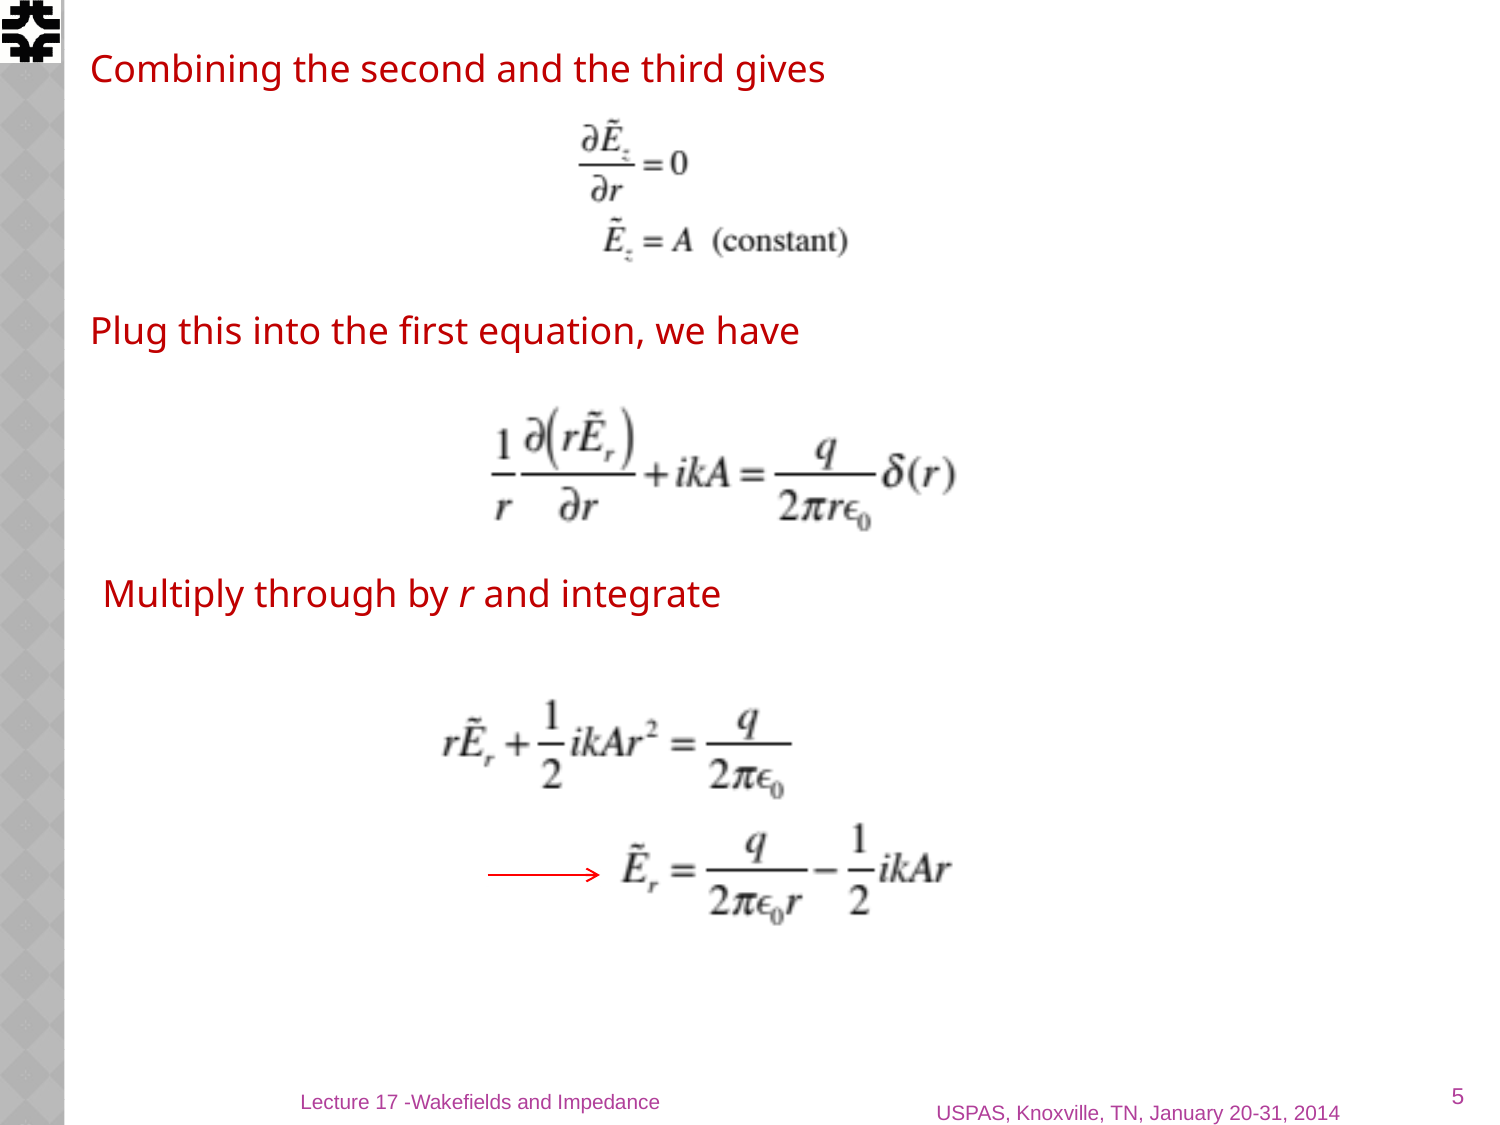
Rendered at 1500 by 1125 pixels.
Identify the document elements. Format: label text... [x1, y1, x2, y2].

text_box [487, 399, 961, 538]
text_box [485, 875, 602, 885]
footer Lecture 17 -Wakefields and Impedance [75, 1075, 675, 1114]
text_box Multiply through by r and integrate [87, 562, 1500, 623]
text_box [574, 111, 850, 263]
text_box Plug this into the first equation, we have [74, 299, 1488, 360]
slide_number 5 [1367, 1071, 1465, 1110]
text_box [437, 687, 956, 932]
text_box Combining the second and the third gives [74, 37, 1425, 98]
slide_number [862, 1077, 1355, 1125]
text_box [488, 876, 598, 882]
picture [0, 0, 61, 63]
